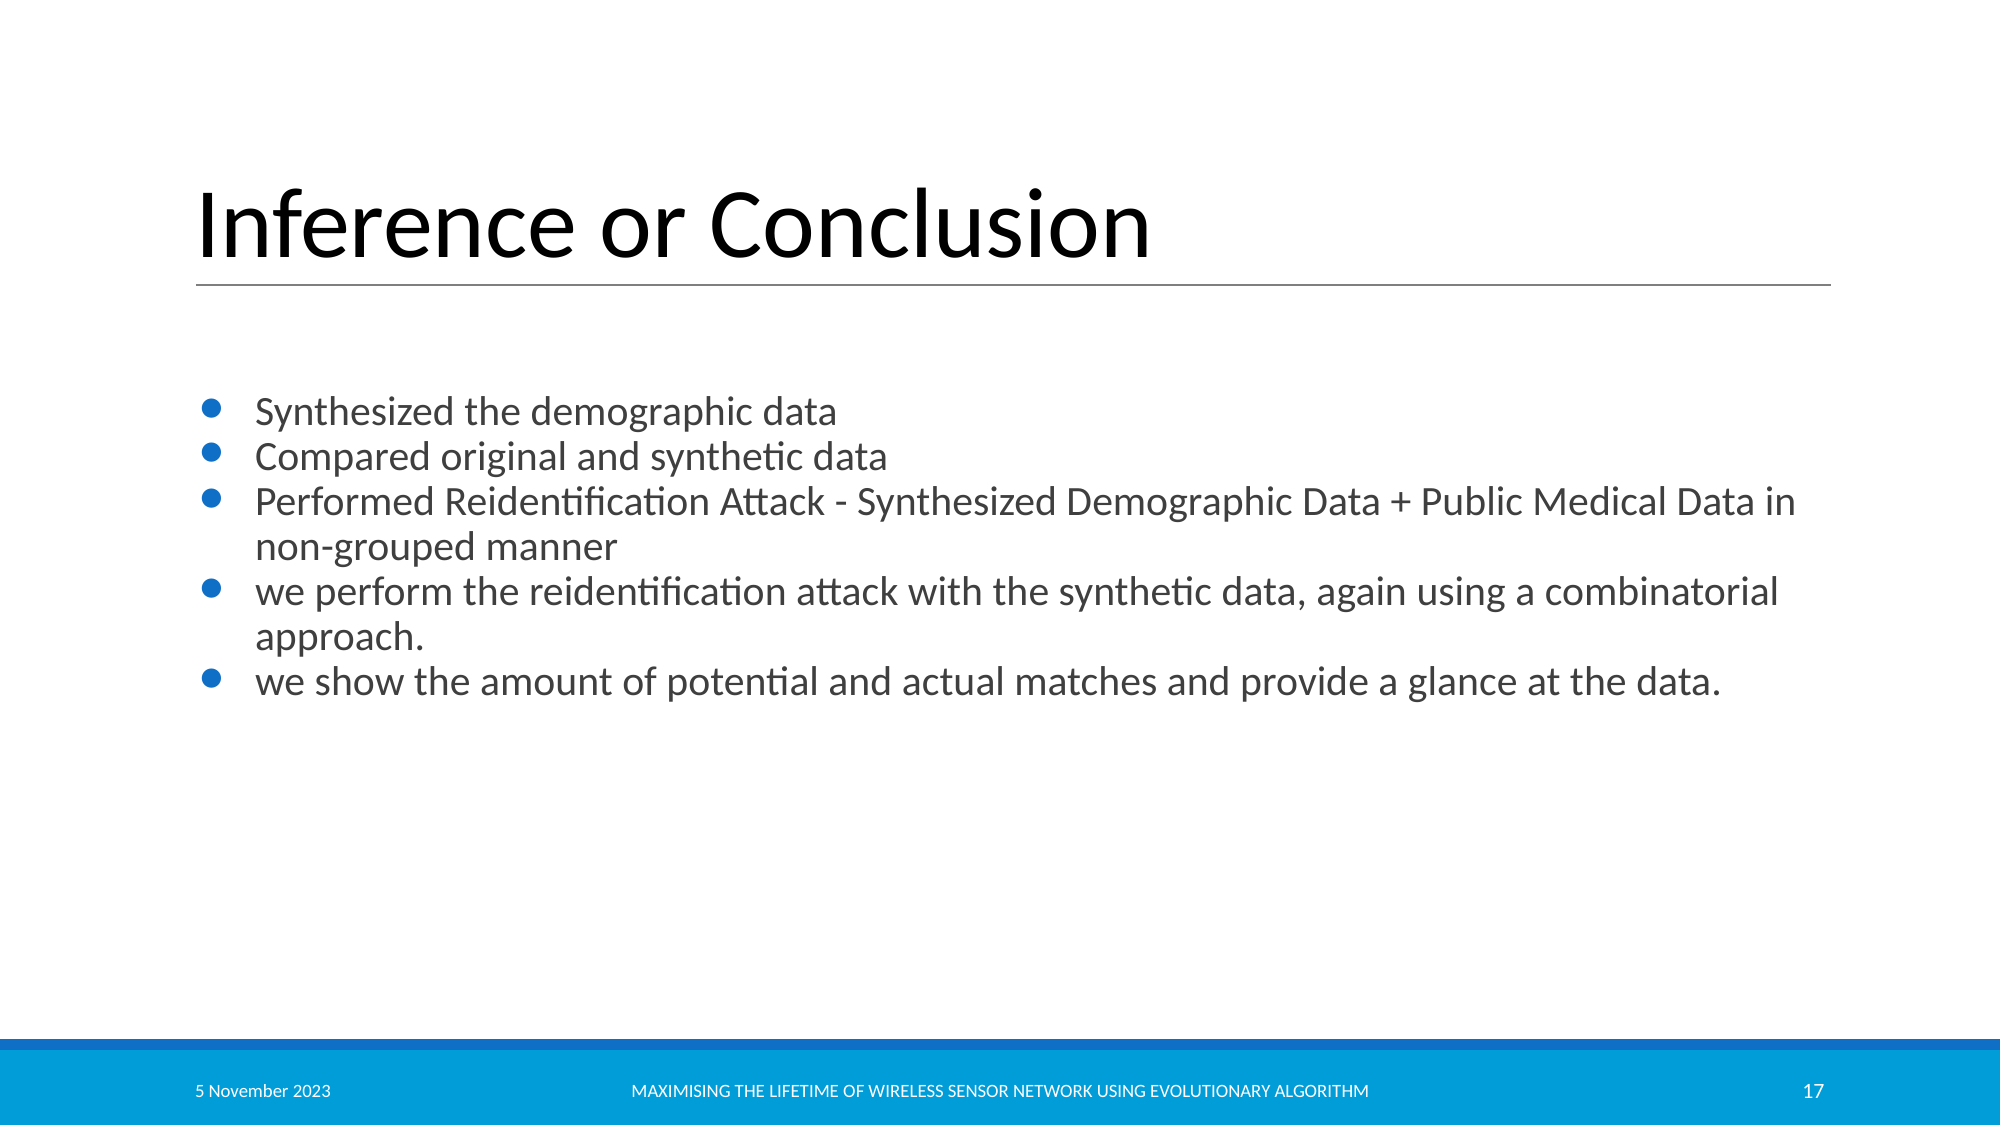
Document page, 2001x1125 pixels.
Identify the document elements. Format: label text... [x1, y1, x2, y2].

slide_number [180, 1059, 586, 1120]
slide_number 17 [1624, 1059, 1840, 1120]
footer MAXIMISING THE LIFETIME OF WIRELESS SENSOR NETWORK USING EVOLUTIONARY ALGORITHM [604, 1059, 1396, 1120]
title Inference or Conclusion [180, 47, 1830, 285]
list Synthesized the demographic data Compared original and synthetic data Performed Reidentification Attack - Synthesized Demographic Data + Public Medical Data in non-grouped manner we perform the reidentification attack with the synthetic data, again using a combinatorial approach. we show the amount of potential and actual matches and provide a glance at the data. [180, 302, 1830, 963]
